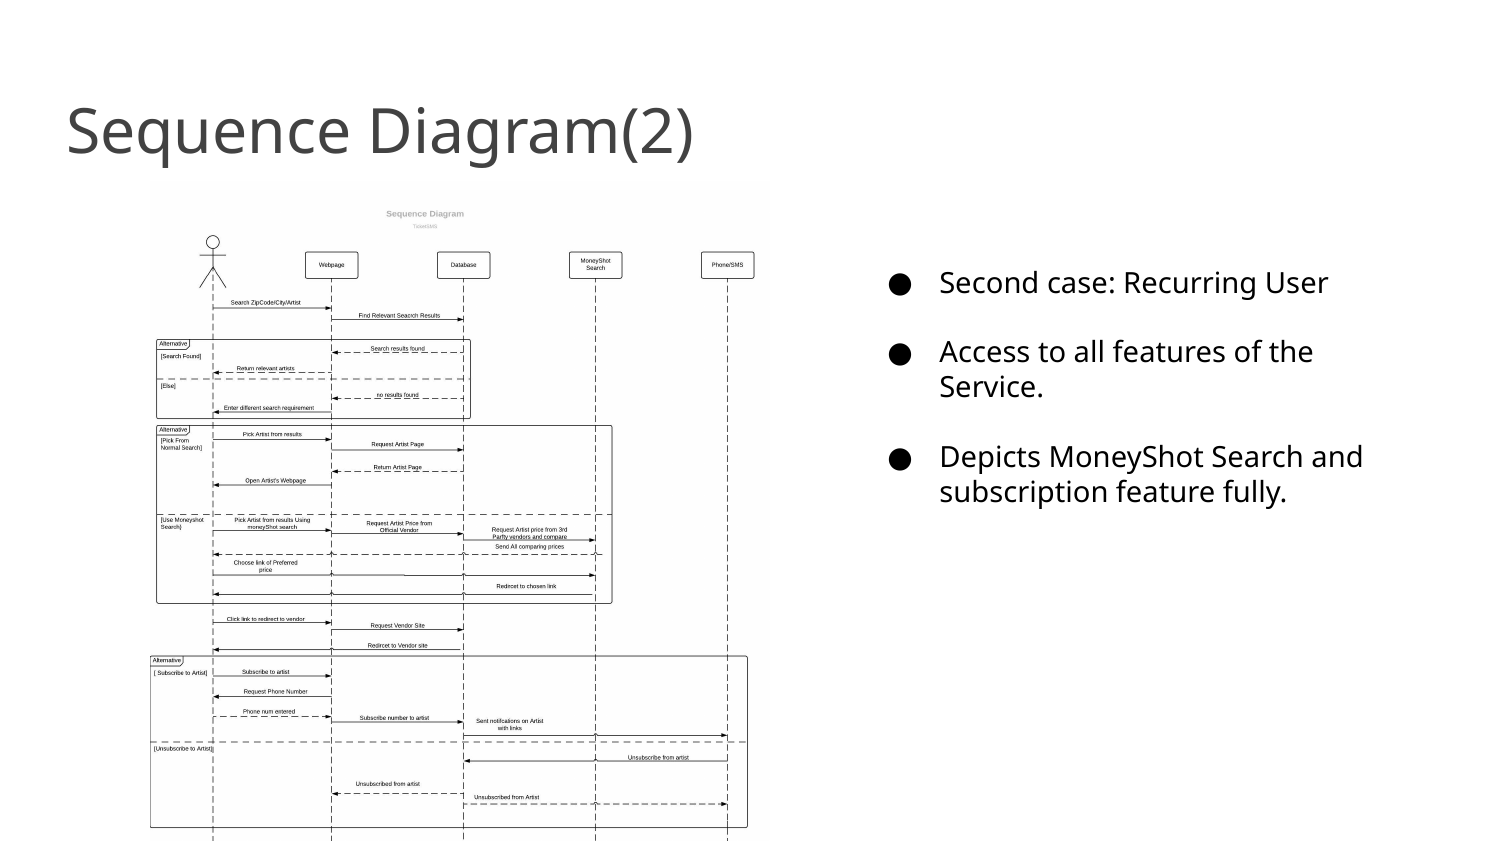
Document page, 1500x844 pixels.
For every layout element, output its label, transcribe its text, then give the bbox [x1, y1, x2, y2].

title Sequence Diagram(2) [51, 61, 1449, 182]
text_box Second case: Recurring User Access to all features of the Service. Depicts MoneyShot Search and subscription feature fully. [849, 248, 1398, 773]
picture [150, 181, 770, 841]
